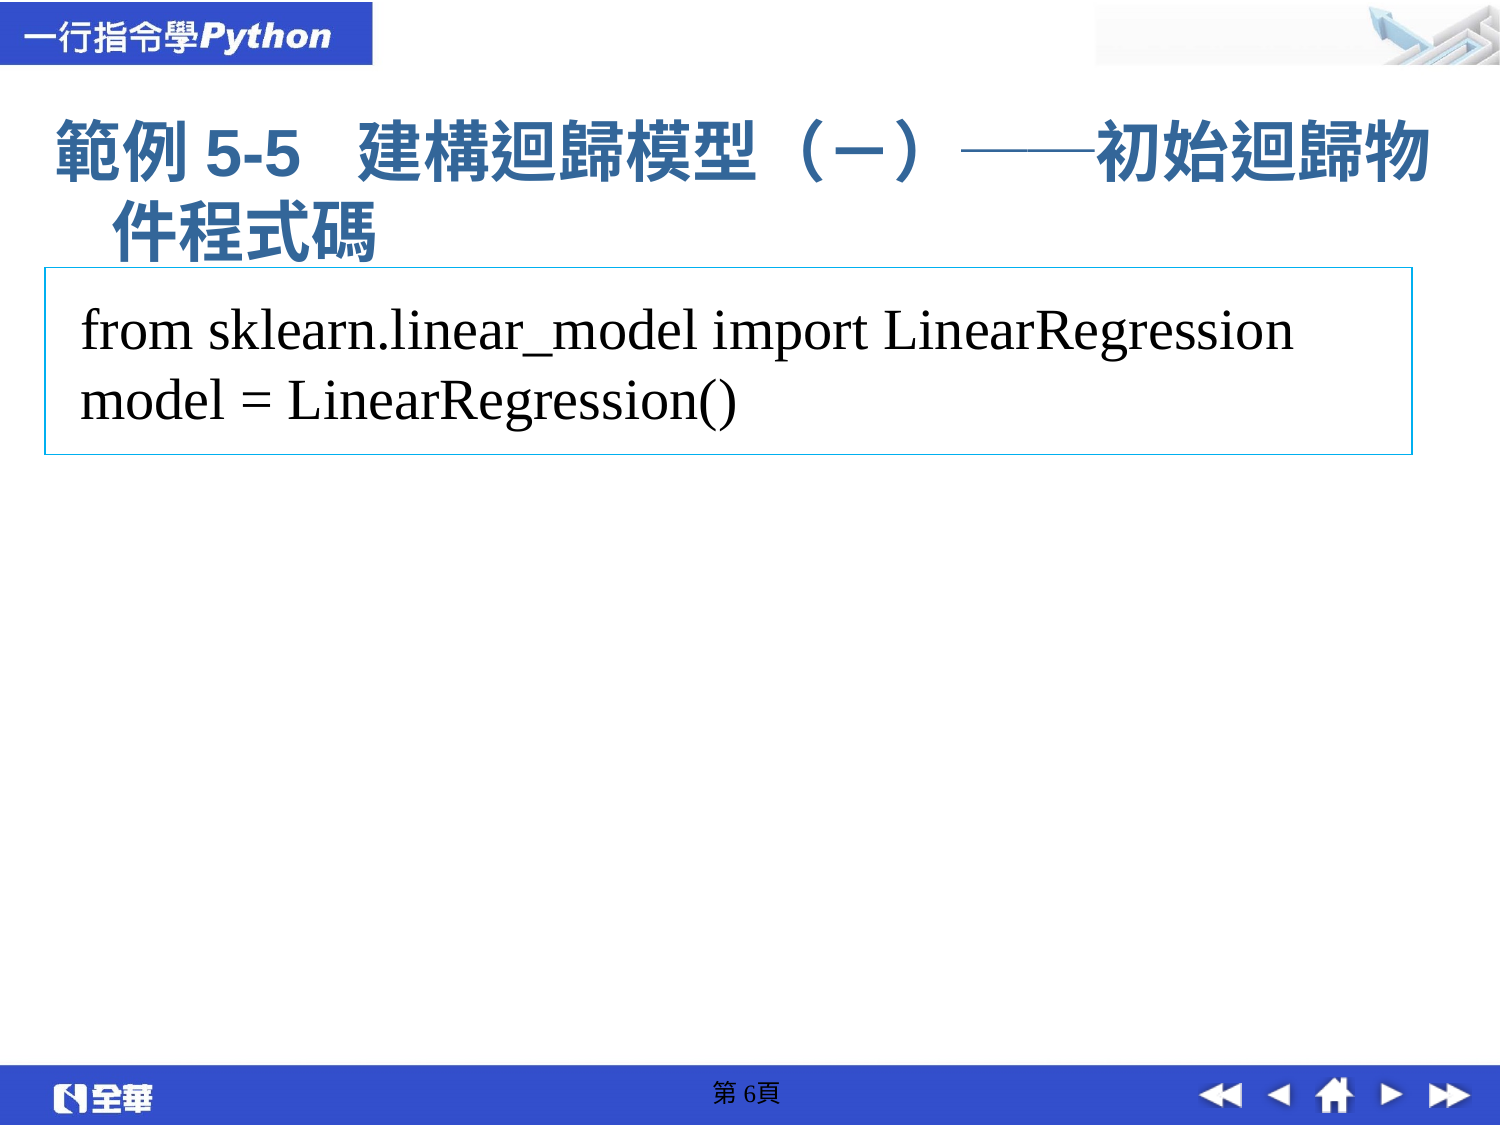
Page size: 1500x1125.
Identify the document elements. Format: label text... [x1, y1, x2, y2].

picture [0, 2, 1500, 1125]
list 範例5-5 建構迴歸模型（－）──初始迴歸物件程式碼 [40, 101, 1448, 988]
text_box from sklearn.linear_model import LinearRegression model = LinearRegression() [44, 267, 1412, 455]
